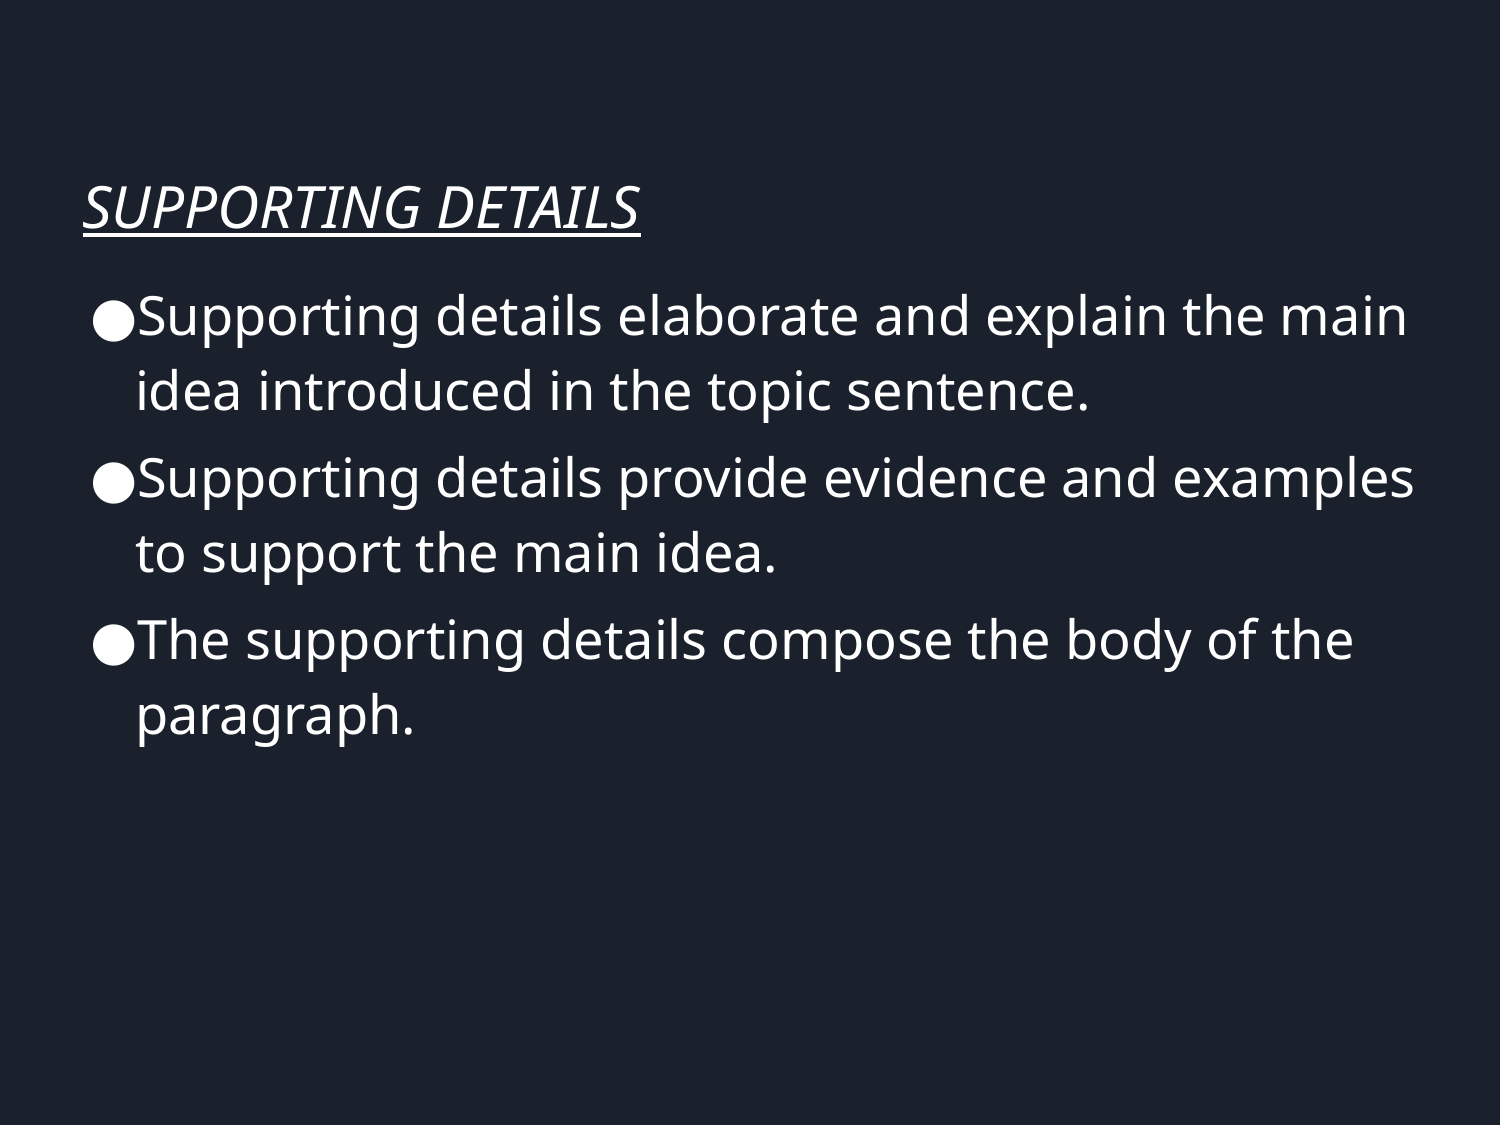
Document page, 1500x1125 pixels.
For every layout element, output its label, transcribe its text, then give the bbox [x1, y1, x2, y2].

list Supporting details elaborate and explain the main idea introduced in the topic sentence. Supporting details provide evidence and examples to support the main idea. The supporting details compose the body of the paragraph. [75, 264, 1465, 1059]
title SUPPORTING DETAILS [75, 52, 1263, 240]
